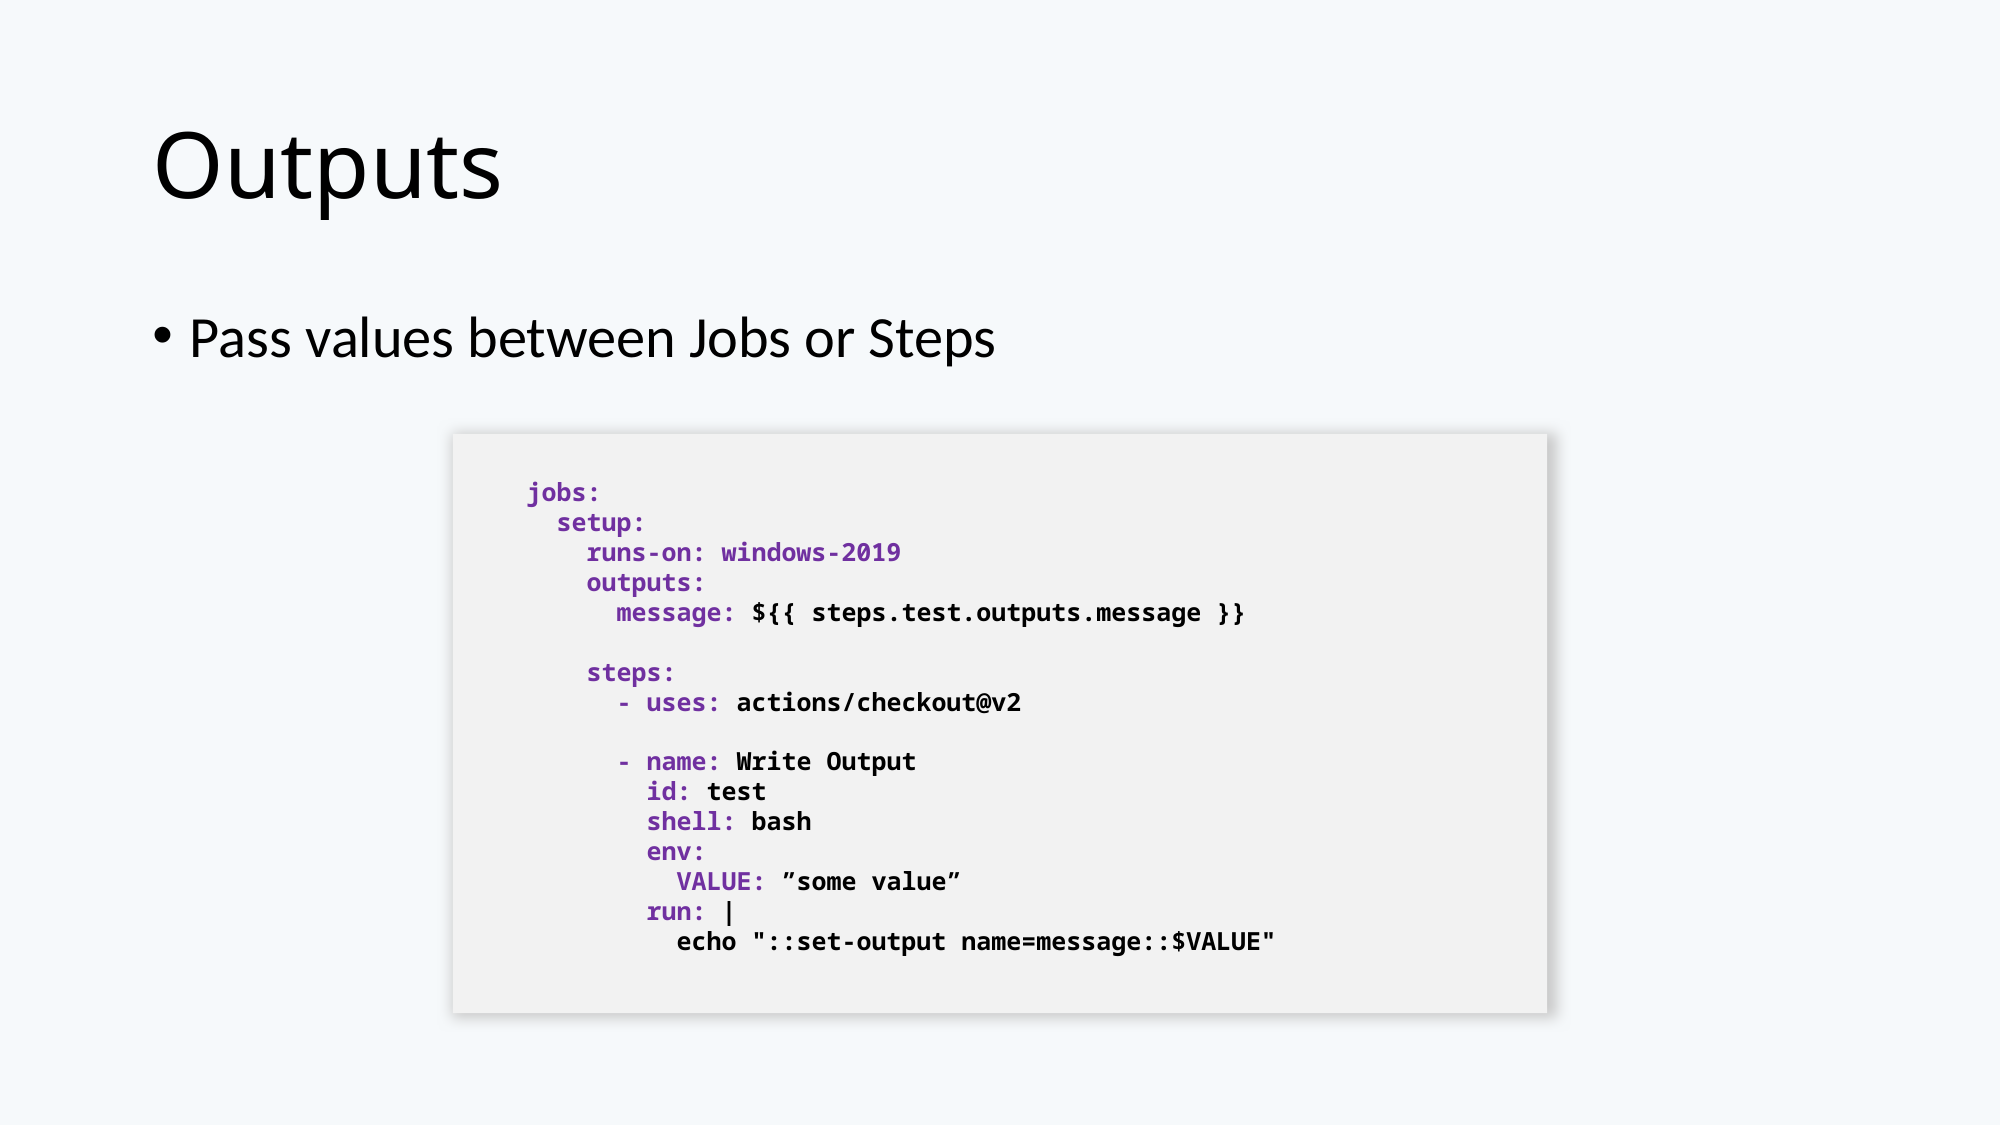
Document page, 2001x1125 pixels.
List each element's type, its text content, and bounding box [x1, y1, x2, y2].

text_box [452, 433, 1548, 1014]
title Outputs [137, 59, 1863, 278]
list Pass values between Jobs or Steps [137, 299, 1593, 402]
